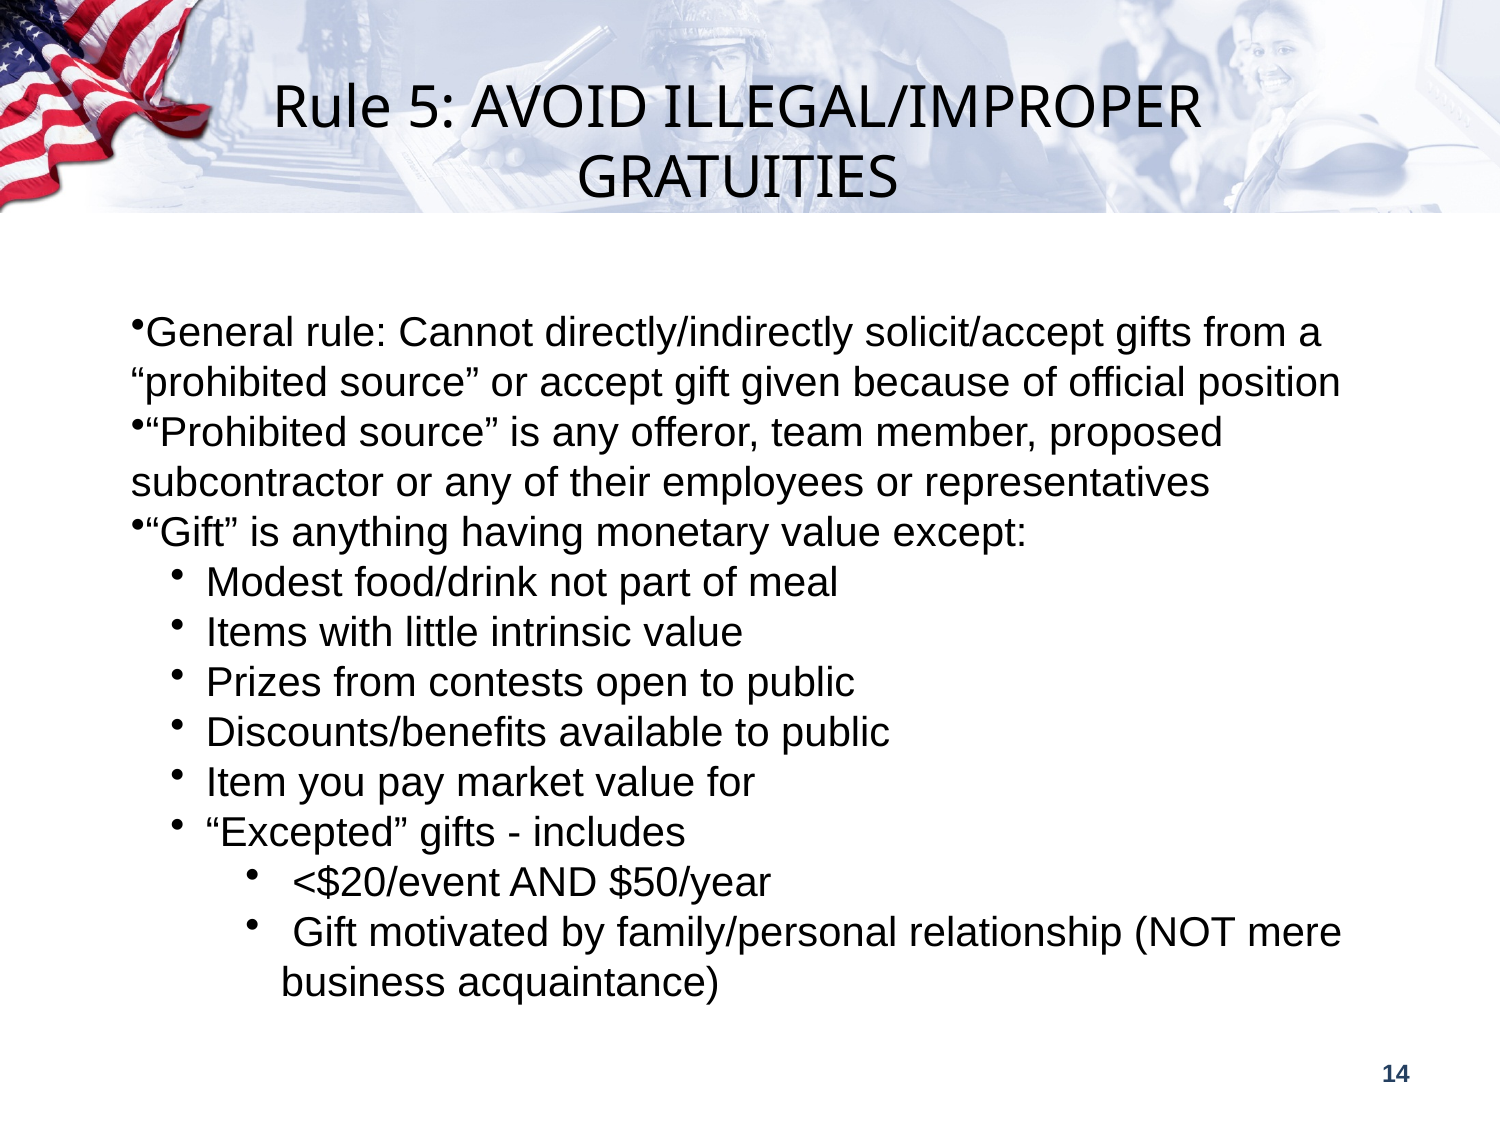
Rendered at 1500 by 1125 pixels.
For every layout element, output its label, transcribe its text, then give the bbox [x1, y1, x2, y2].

picture [0, 0, 1500, 213]
text_box Rule 5: AVOID ILLEGAL/IMPROPER GRATUITIES [257, 61, 1218, 217]
text_box General rule: Cannot directly/indirectly solicit/accept gifts from a “prohibited source” or accept gift given because of official position “Prohibited source” is any offeror, team member, proposed subcontractor or any of their employees or representatives “Gift” is anything having monetary value except: Modest food/drink not part of meal Items with little intrinsic value Prizes from contests open to public Discounts/benefits available to public Item you pay market value for “Excepted” gifts - includes <$20/event AND $50/year Gift motivated by family/personal relationship (NOT mere business acquaintance) [116, 296, 1360, 1062]
slide_number 14 [1074, 1042, 1425, 1103]
